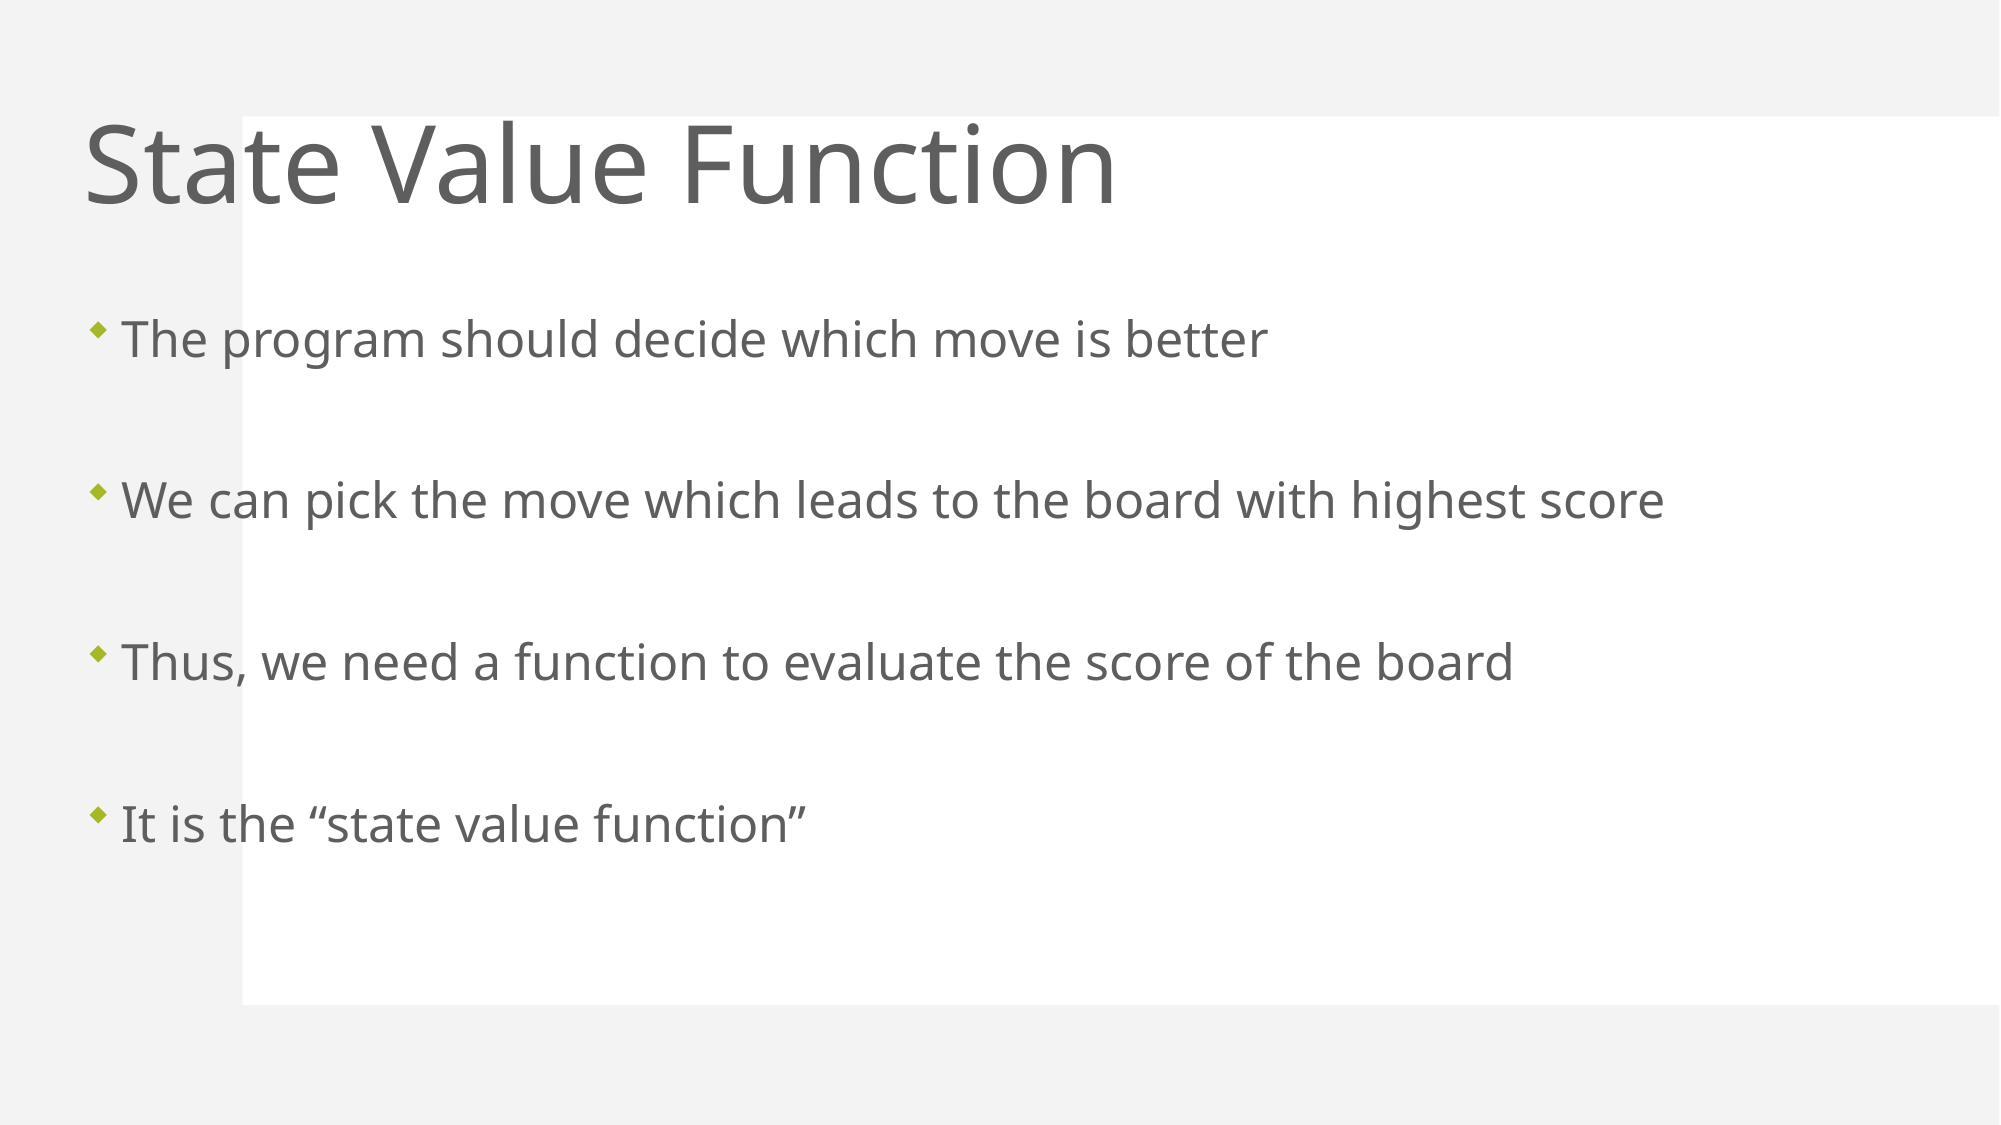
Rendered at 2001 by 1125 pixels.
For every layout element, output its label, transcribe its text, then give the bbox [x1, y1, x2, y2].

title State Value Function [68, 59, 1799, 278]
list The program should decide which move is better We can pick the move which leads to the board with highest score Thus, we need a function to evaluate the score of the board It is the “state value function” [68, 299, 1799, 990]
